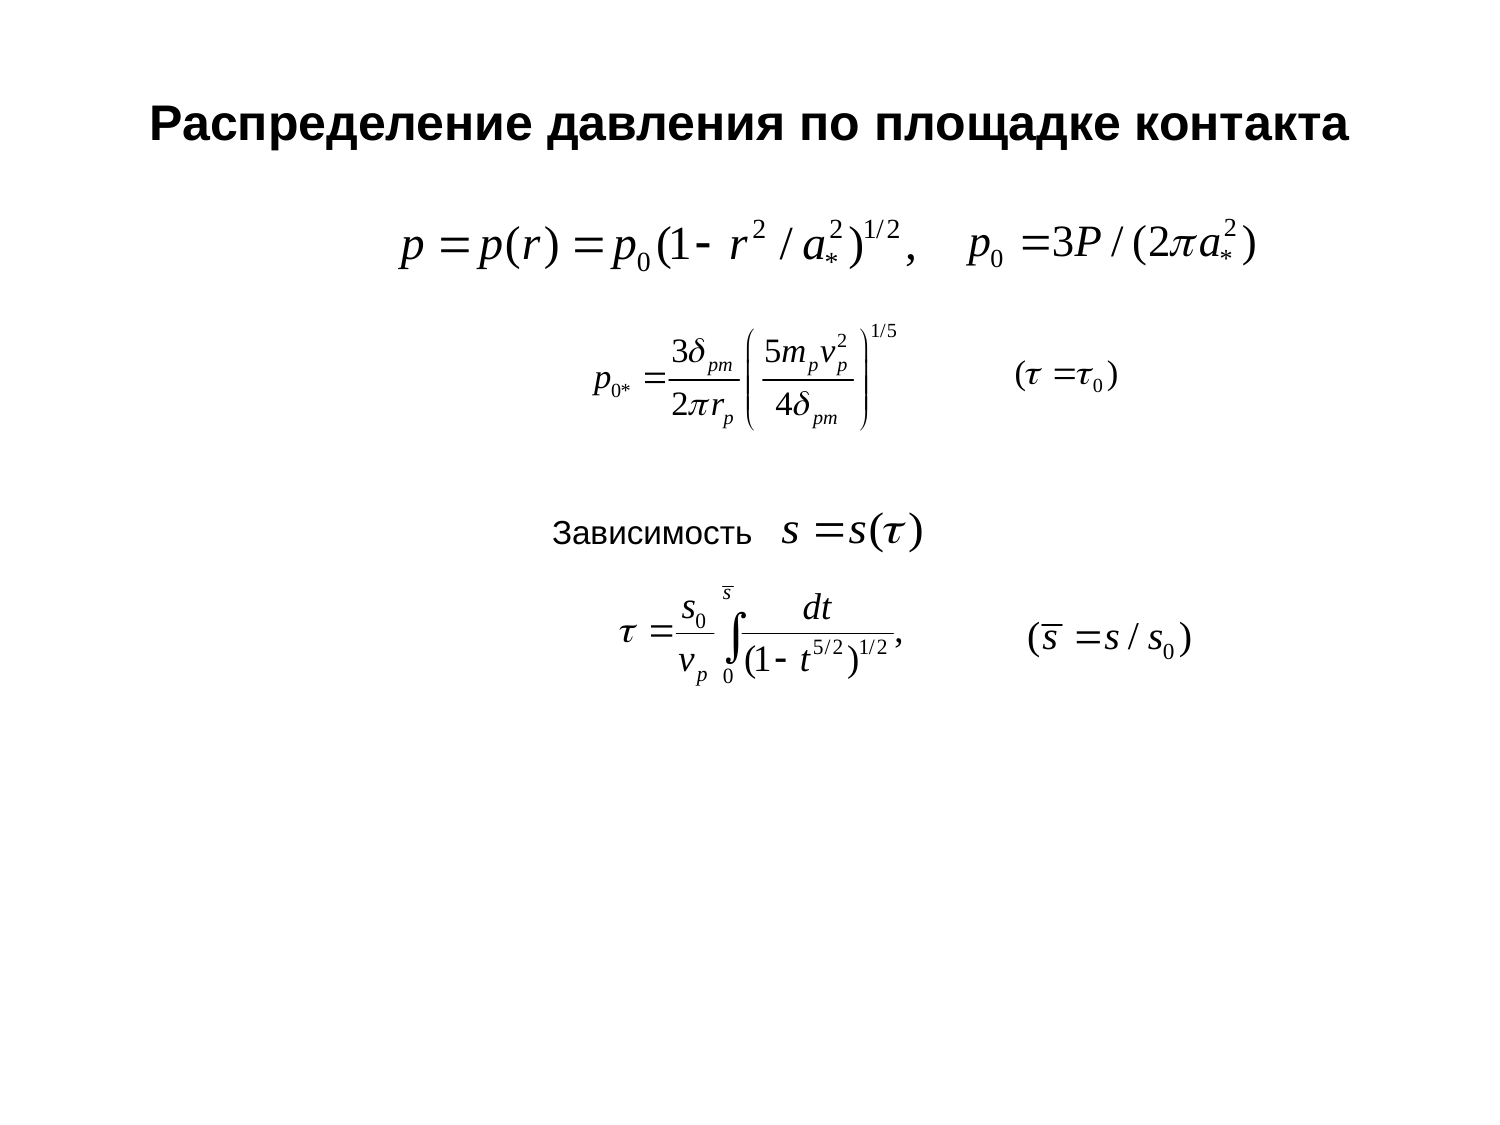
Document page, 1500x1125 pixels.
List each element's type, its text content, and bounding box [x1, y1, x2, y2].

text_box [615, 573, 911, 693]
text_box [1021, 609, 1198, 670]
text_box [584, 314, 903, 438]
text_box Зависимость [537, 503, 771, 559]
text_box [956, 207, 1266, 280]
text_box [387, 207, 924, 284]
title Распределение давления по площадке контакта [74, 44, 1426, 197]
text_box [1009, 349, 1126, 402]
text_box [773, 503, 931, 563]
